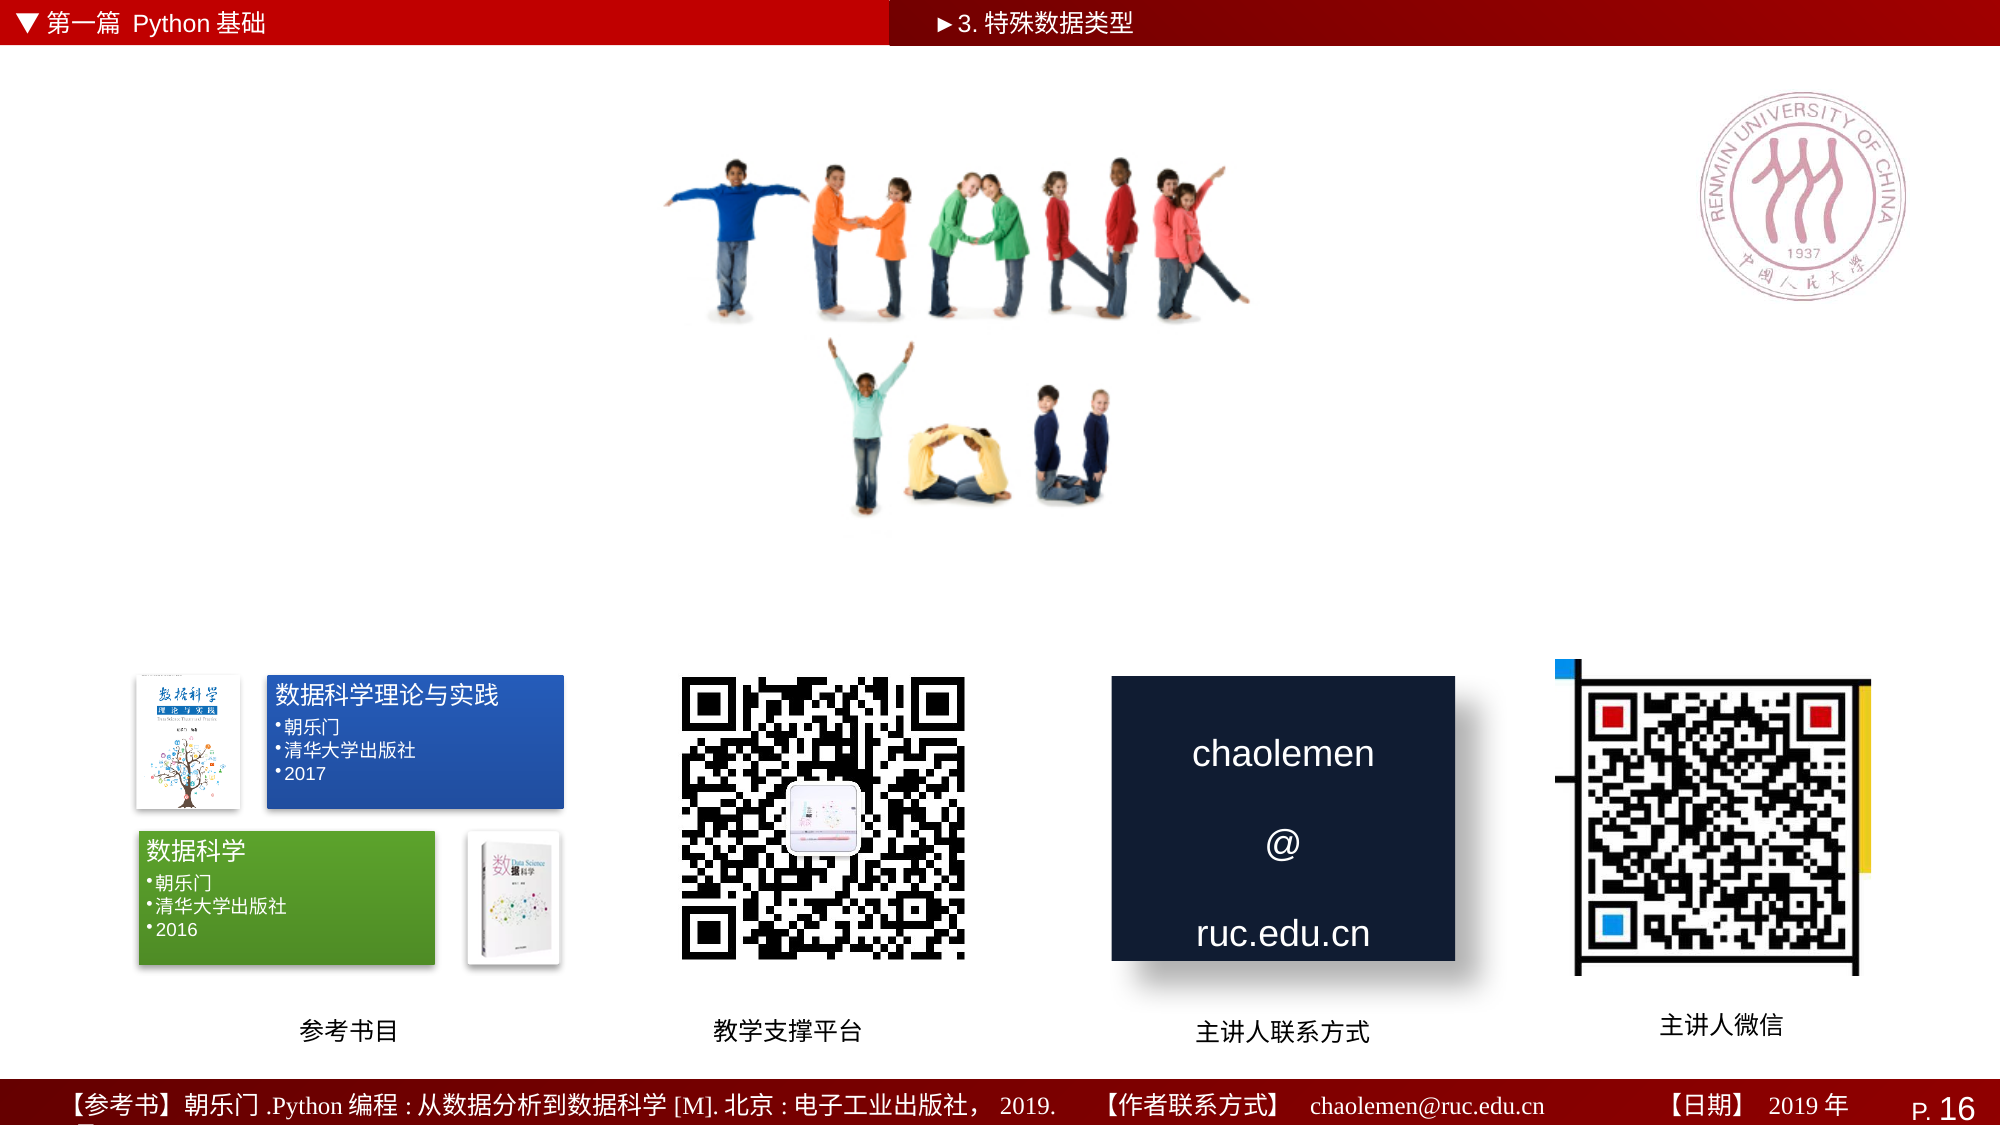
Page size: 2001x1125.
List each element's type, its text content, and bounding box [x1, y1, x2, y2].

list ▼第一篇 Python基础 [0, 0, 725, 43]
list ►3.特殊数据类型 [917, 0, 1493, 36]
picture [1696, 89, 1910, 304]
text_box 主讲人联系方式 [1154, 1009, 1413, 1055]
picture [659, 654, 987, 982]
text_box chaolemen @ ruc.edu.cn [1108, 672, 1459, 965]
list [129, 640, 571, 1000]
picture [633, 113, 1284, 550]
text_box 教学支撑平台 [659, 1008, 918, 1053]
text_box 参考书目 [220, 1008, 480, 1053]
picture [1555, 659, 1872, 976]
text_box 主讲人微信 [1592, 1002, 1852, 1047]
